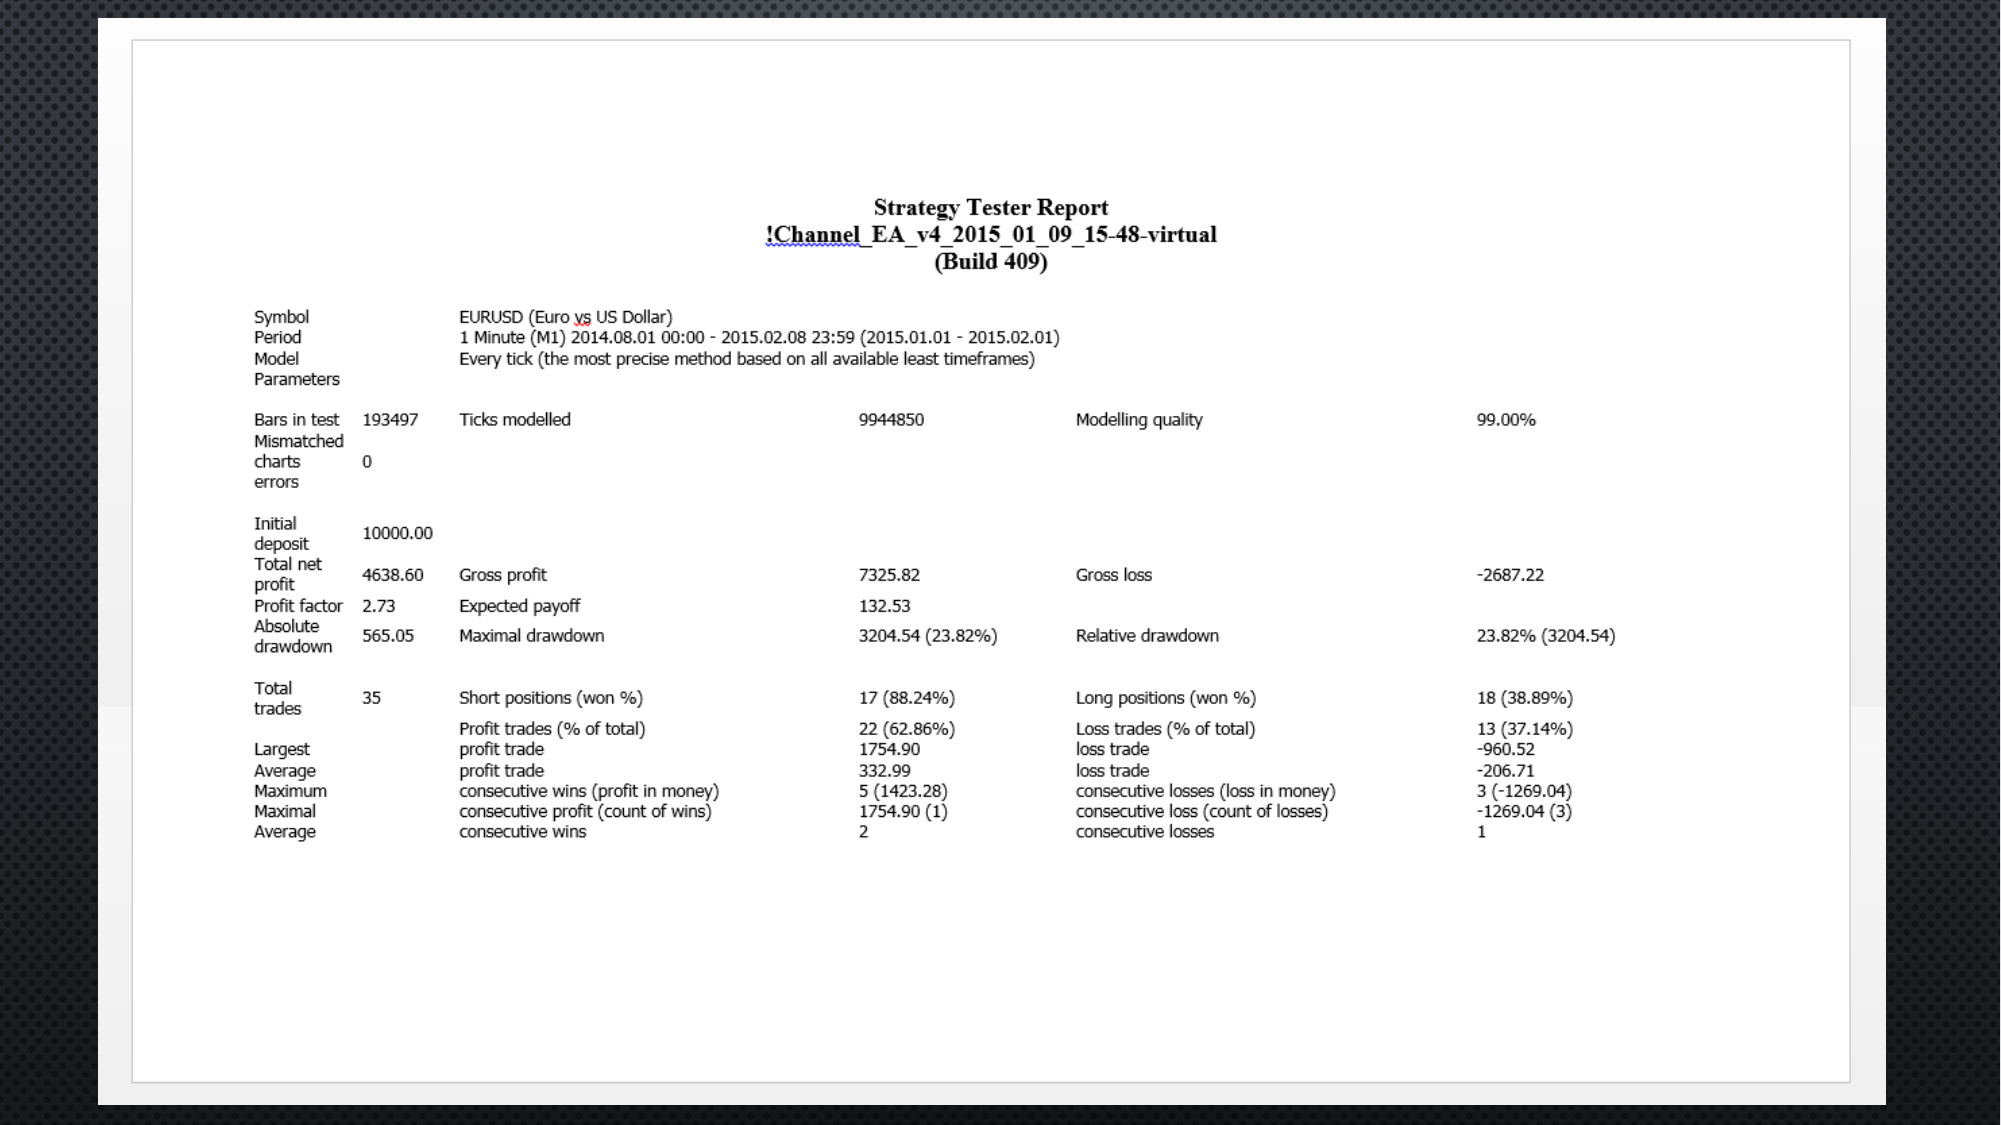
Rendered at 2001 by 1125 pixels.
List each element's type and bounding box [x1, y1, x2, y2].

picture [98, 18, 1887, 1106]
